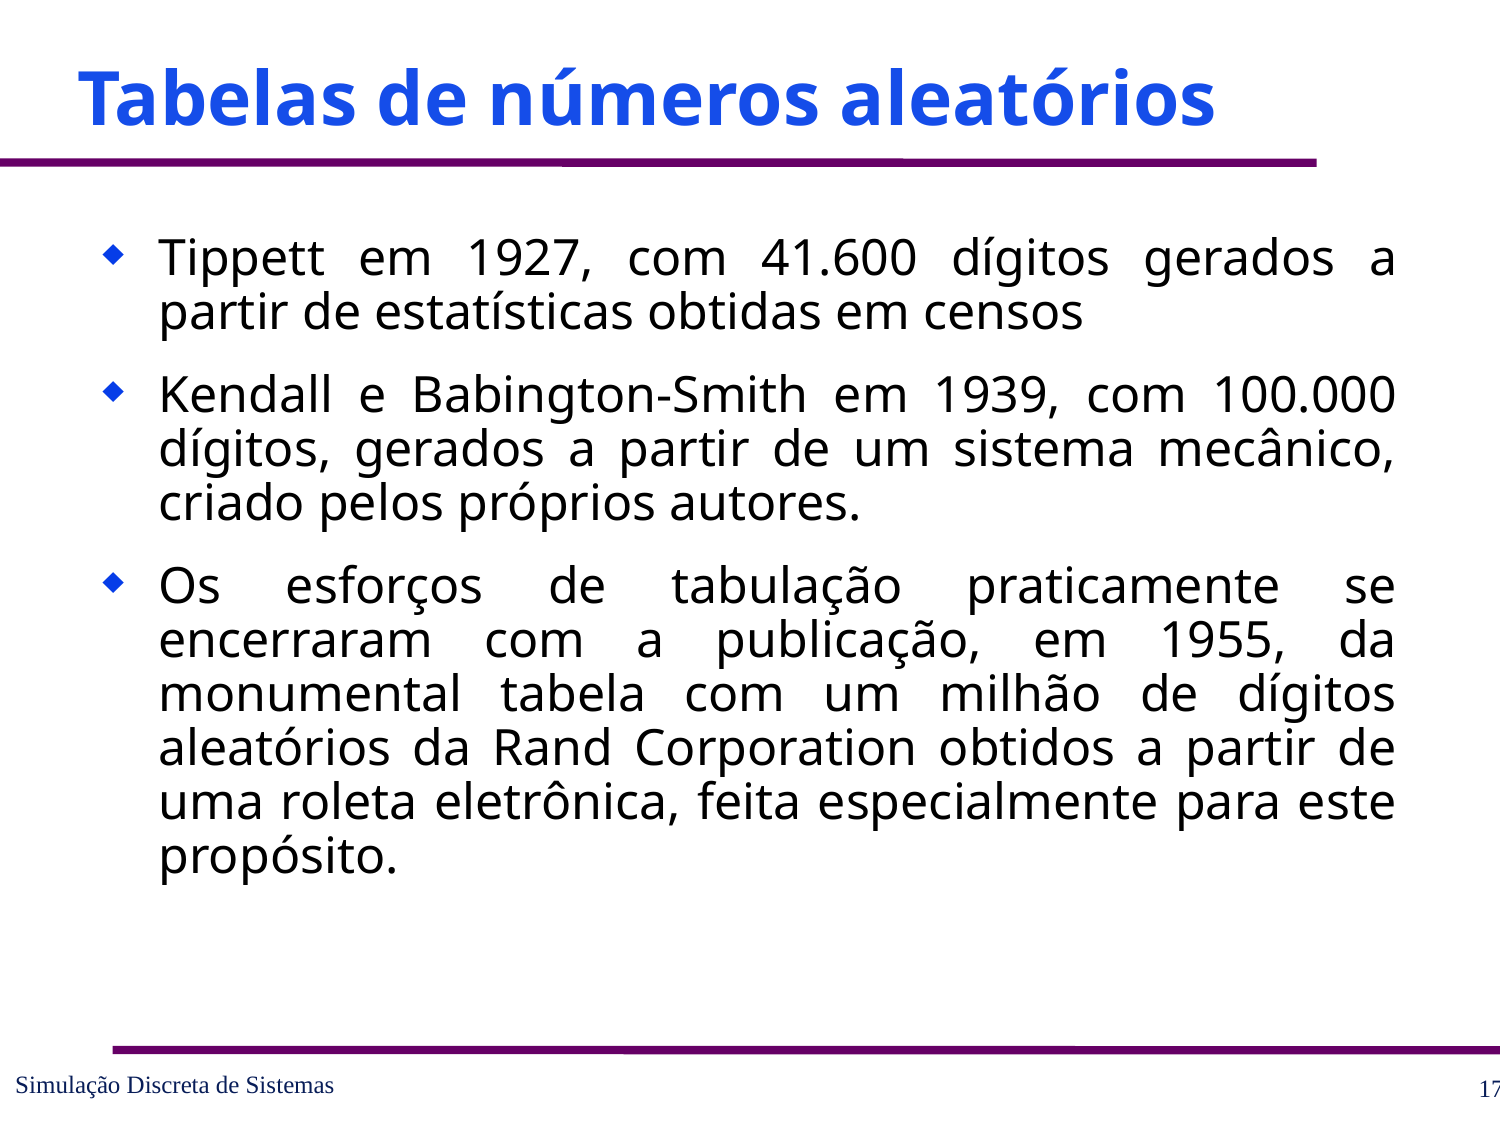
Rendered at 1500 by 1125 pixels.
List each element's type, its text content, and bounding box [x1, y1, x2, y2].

title Tabelas de números aleatórios [62, 43, 1338, 150]
list Tippett em 1927, com 41.600 dígitos gerados a partir de estatísticas obtidas em censos Kendall e Babington-Smith em 1939, com 100.000 dígitos, gerados a partir de um sistema mecânico, criado pelos próprios autores. Os esforços de tabulação praticamente se encerraram com a publicação, em 1955, da monumental tabela com um milhão de dígitos aleatórios da Rand Corporation obtidos a partir de uma roleta eletrônica, feita especialmente para este propósito. [87, 224, 1413, 963]
